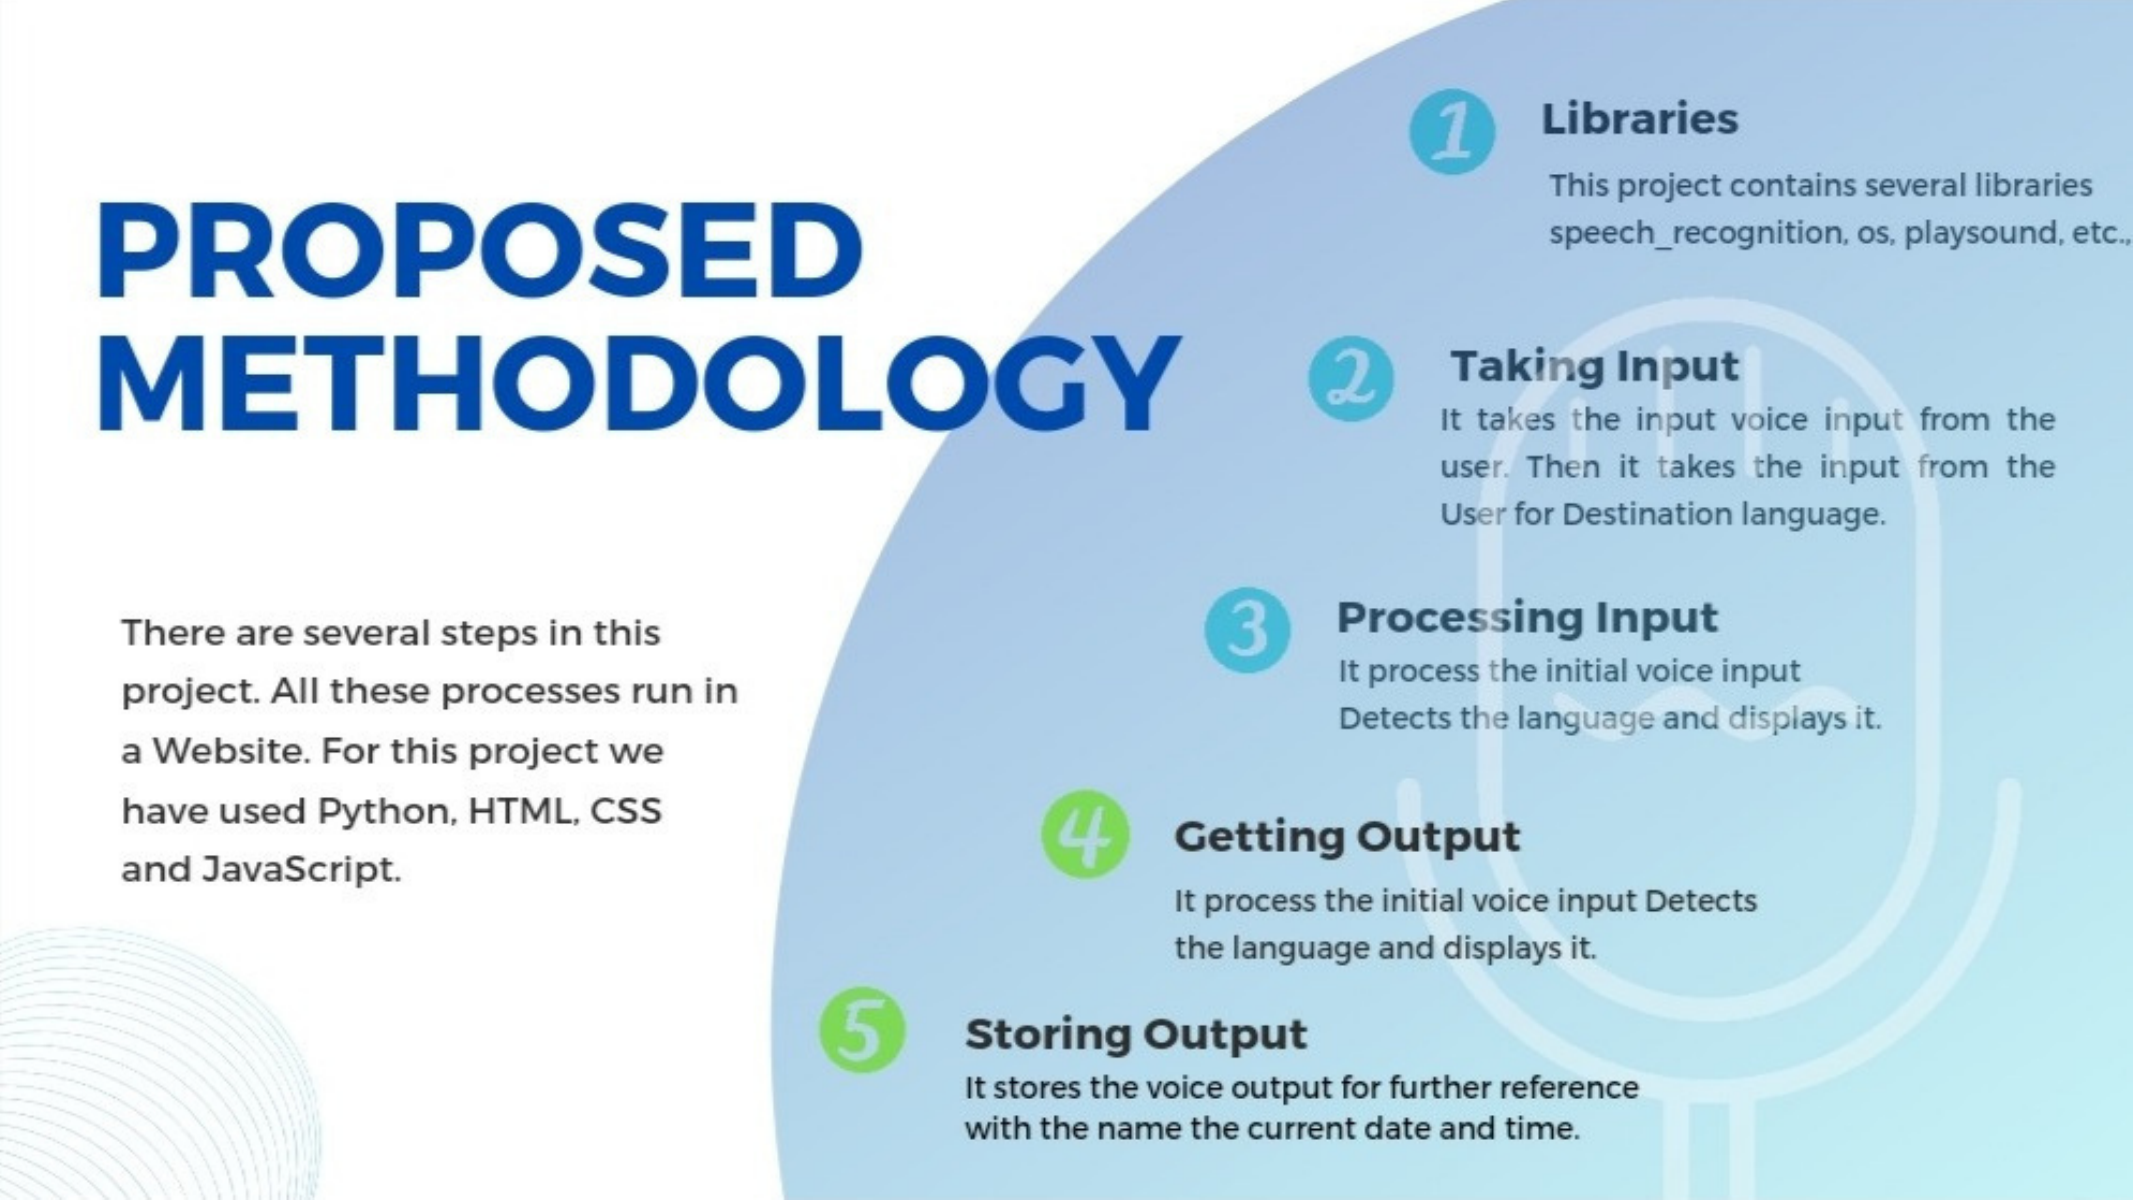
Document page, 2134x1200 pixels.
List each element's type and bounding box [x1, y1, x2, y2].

text_box [0, 0, 2133, 1200]
